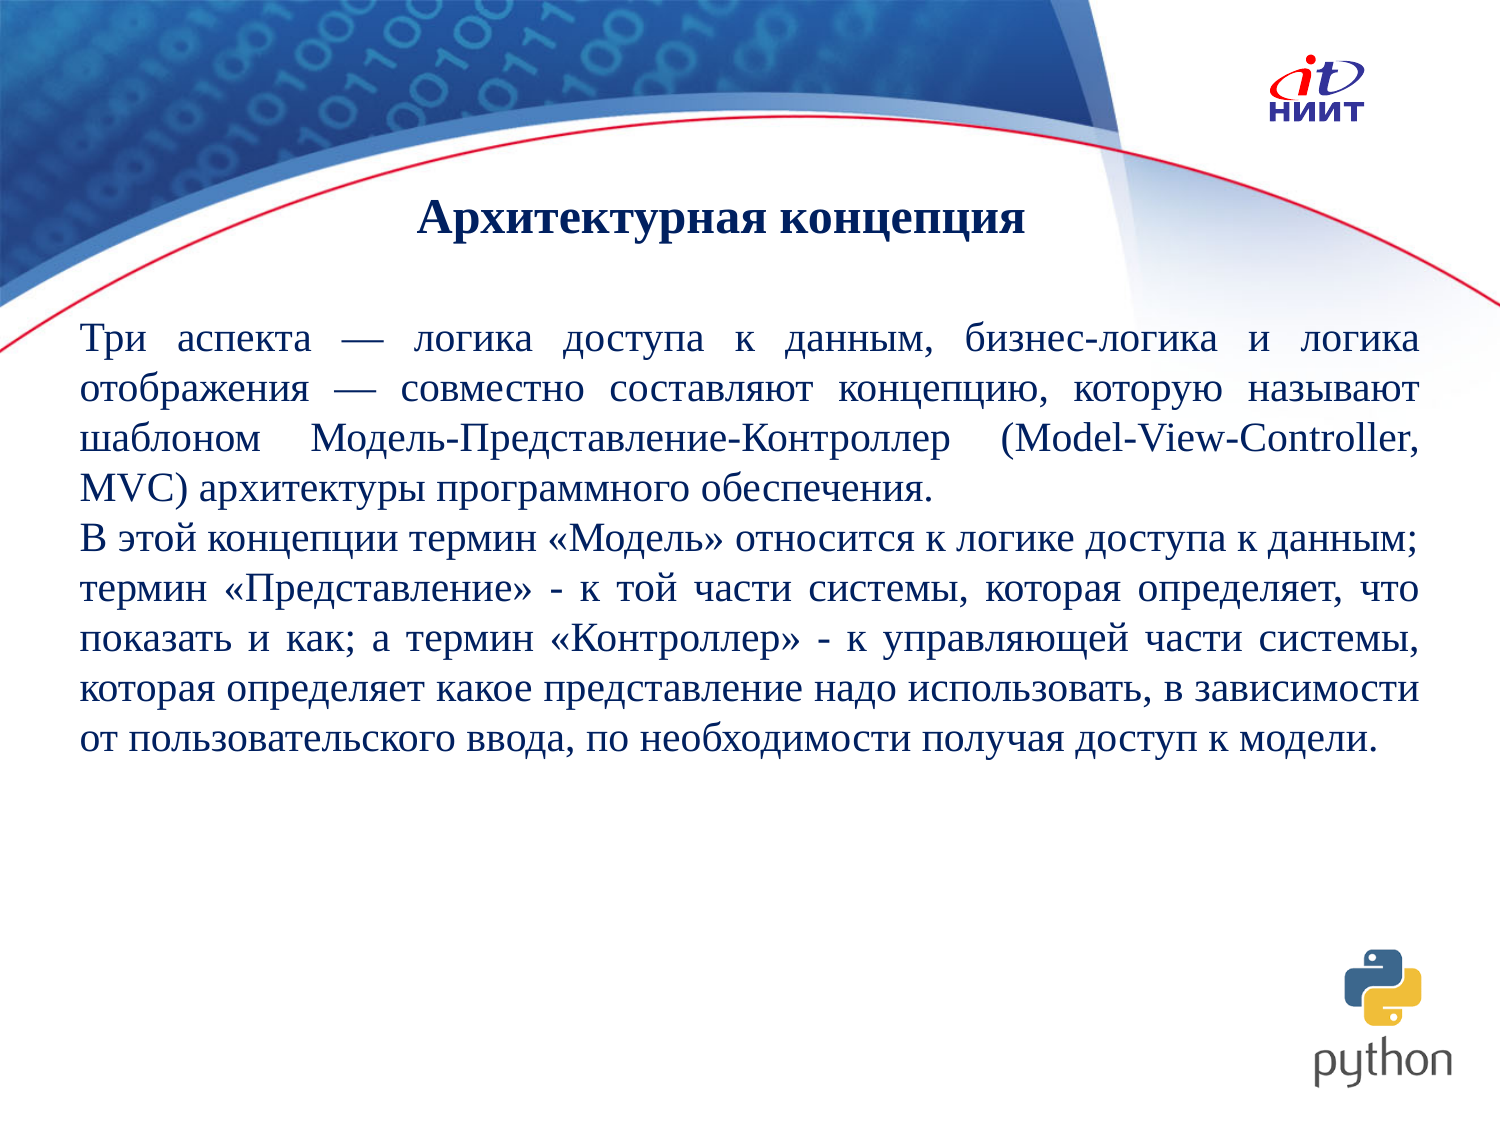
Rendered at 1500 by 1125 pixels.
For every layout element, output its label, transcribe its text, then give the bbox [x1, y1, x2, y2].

text_box Три аспекта — логика доступа к данным, бизнес-логика и логика отображения — совместно составляют концепцию, которую называют шаблоном Модель-Представление-Контроллер (Model-View-Controller, MVC) архитектуры программного обеспечения. В этой концепции термин «Модель» относится к логике доступа к данным; термин «Представление» - к той части системы, которая определяет, что показать и как; а термин «Контроллер» - к управляющей части системы, которая определяет какое представление надо использовать, в зависимости от пользовательского ввода, по необходимости получая доступ к модели. [64, 302, 1436, 768]
title Архитектурная концепция [277, 172, 1165, 255]
picture [0, 0, 1500, 1125]
